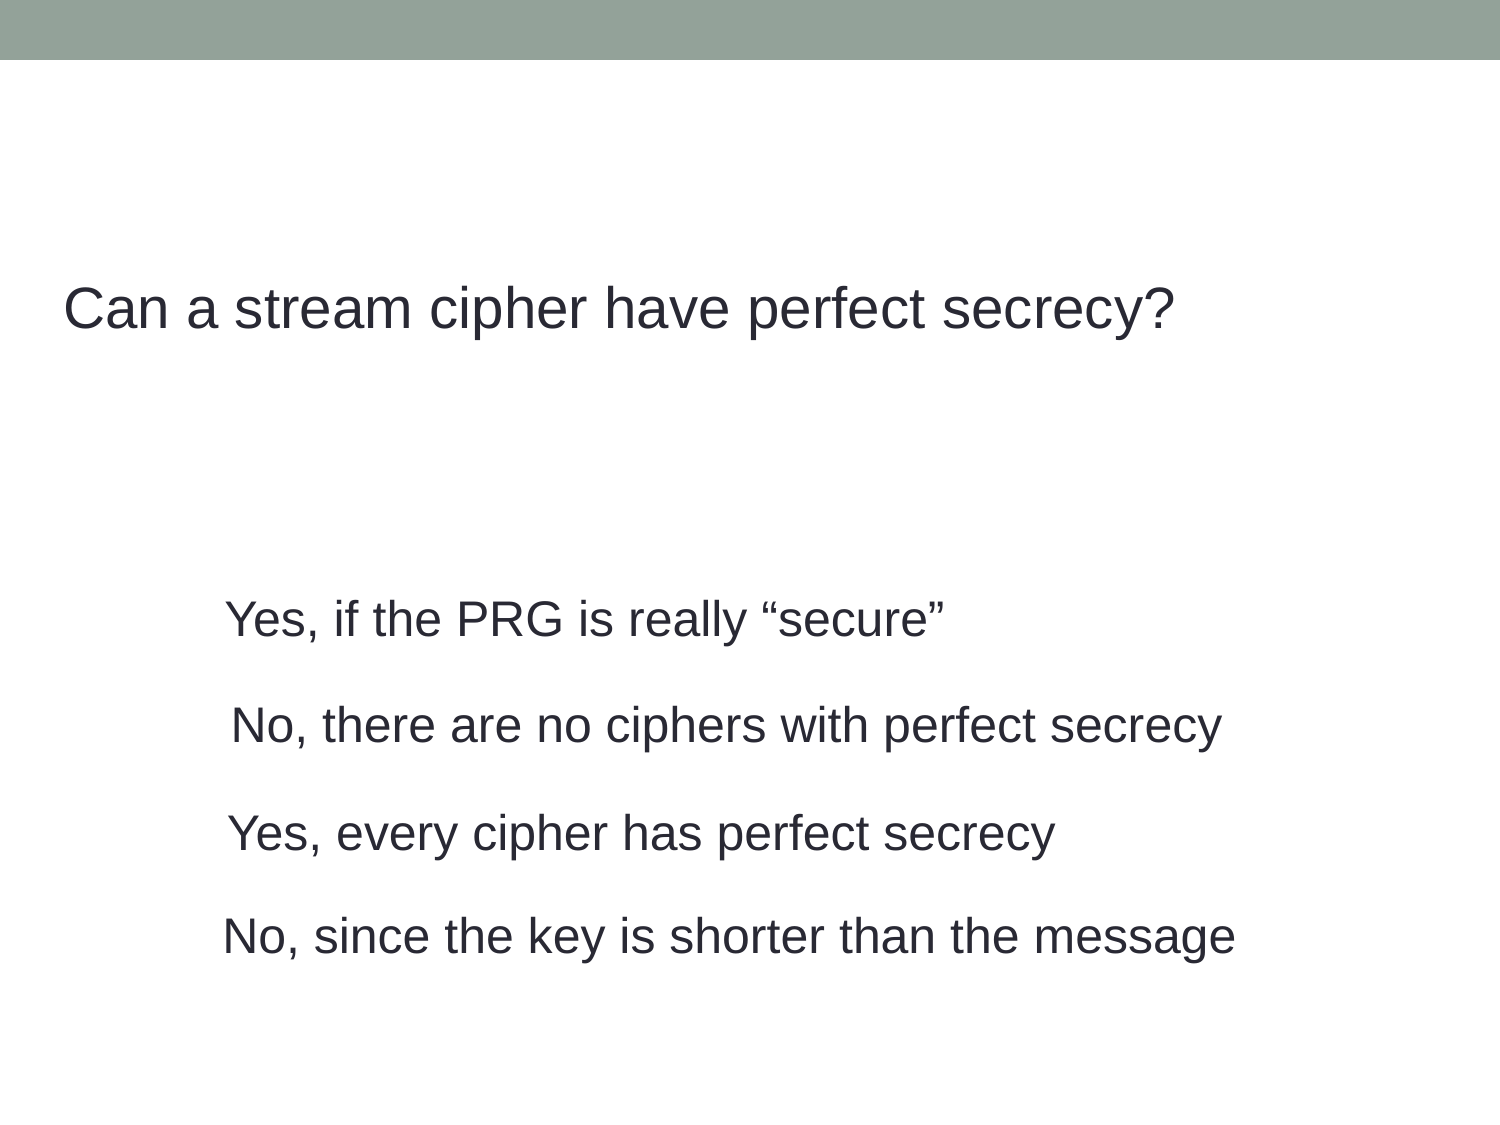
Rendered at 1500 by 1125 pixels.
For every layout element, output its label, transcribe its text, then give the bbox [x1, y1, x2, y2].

text_box Yes, every cipher has perfect secrecy [212, 793, 1072, 868]
text_box No, there are no ciphers with perfect secrecy [215, 684, 1238, 760]
text_box Yes, if the PRG is really “secure” [209, 579, 974, 654]
text_box No, since the key is shorter than the message [207, 895, 1252, 971]
text_box Can a stream cipher have perfect secrecy? [48, 262, 1193, 348]
